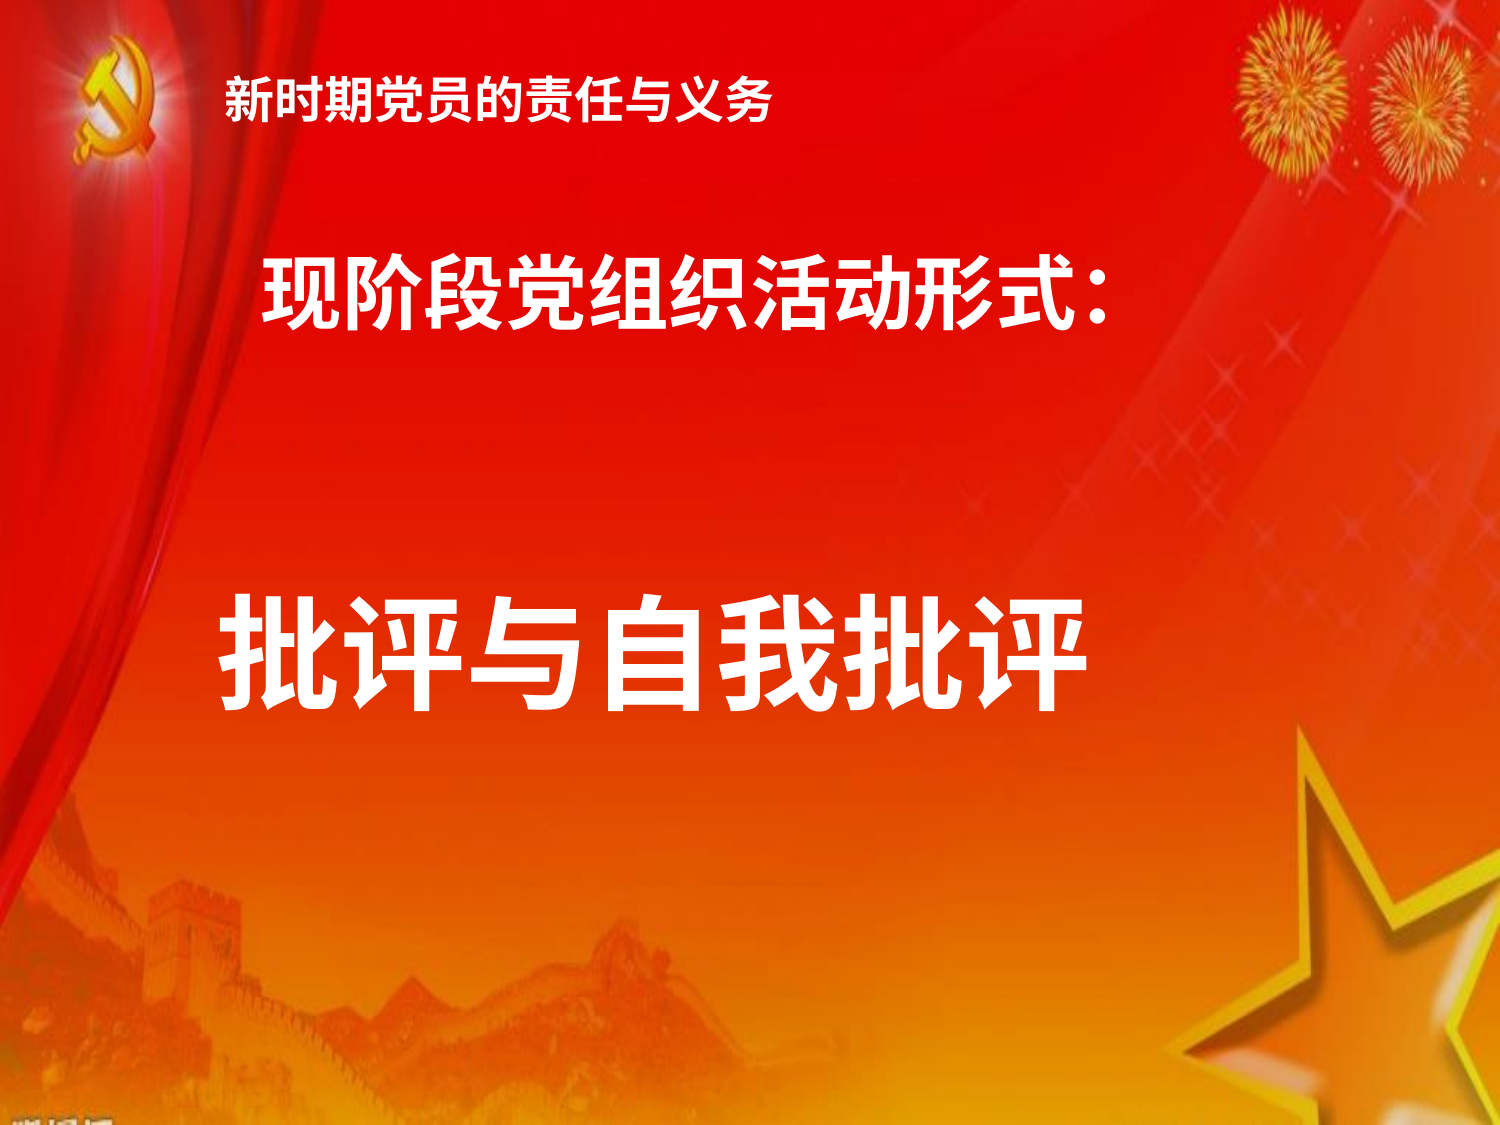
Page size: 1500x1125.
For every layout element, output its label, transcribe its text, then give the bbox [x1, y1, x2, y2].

text_box 批评与自我批评 [100, 561, 1205, 740]
text_box 现阶段党组织活动形式： [218, 195, 1121, 386]
text_box [41, 739, 1436, 1071]
picture [0, 0, 1500, 1125]
